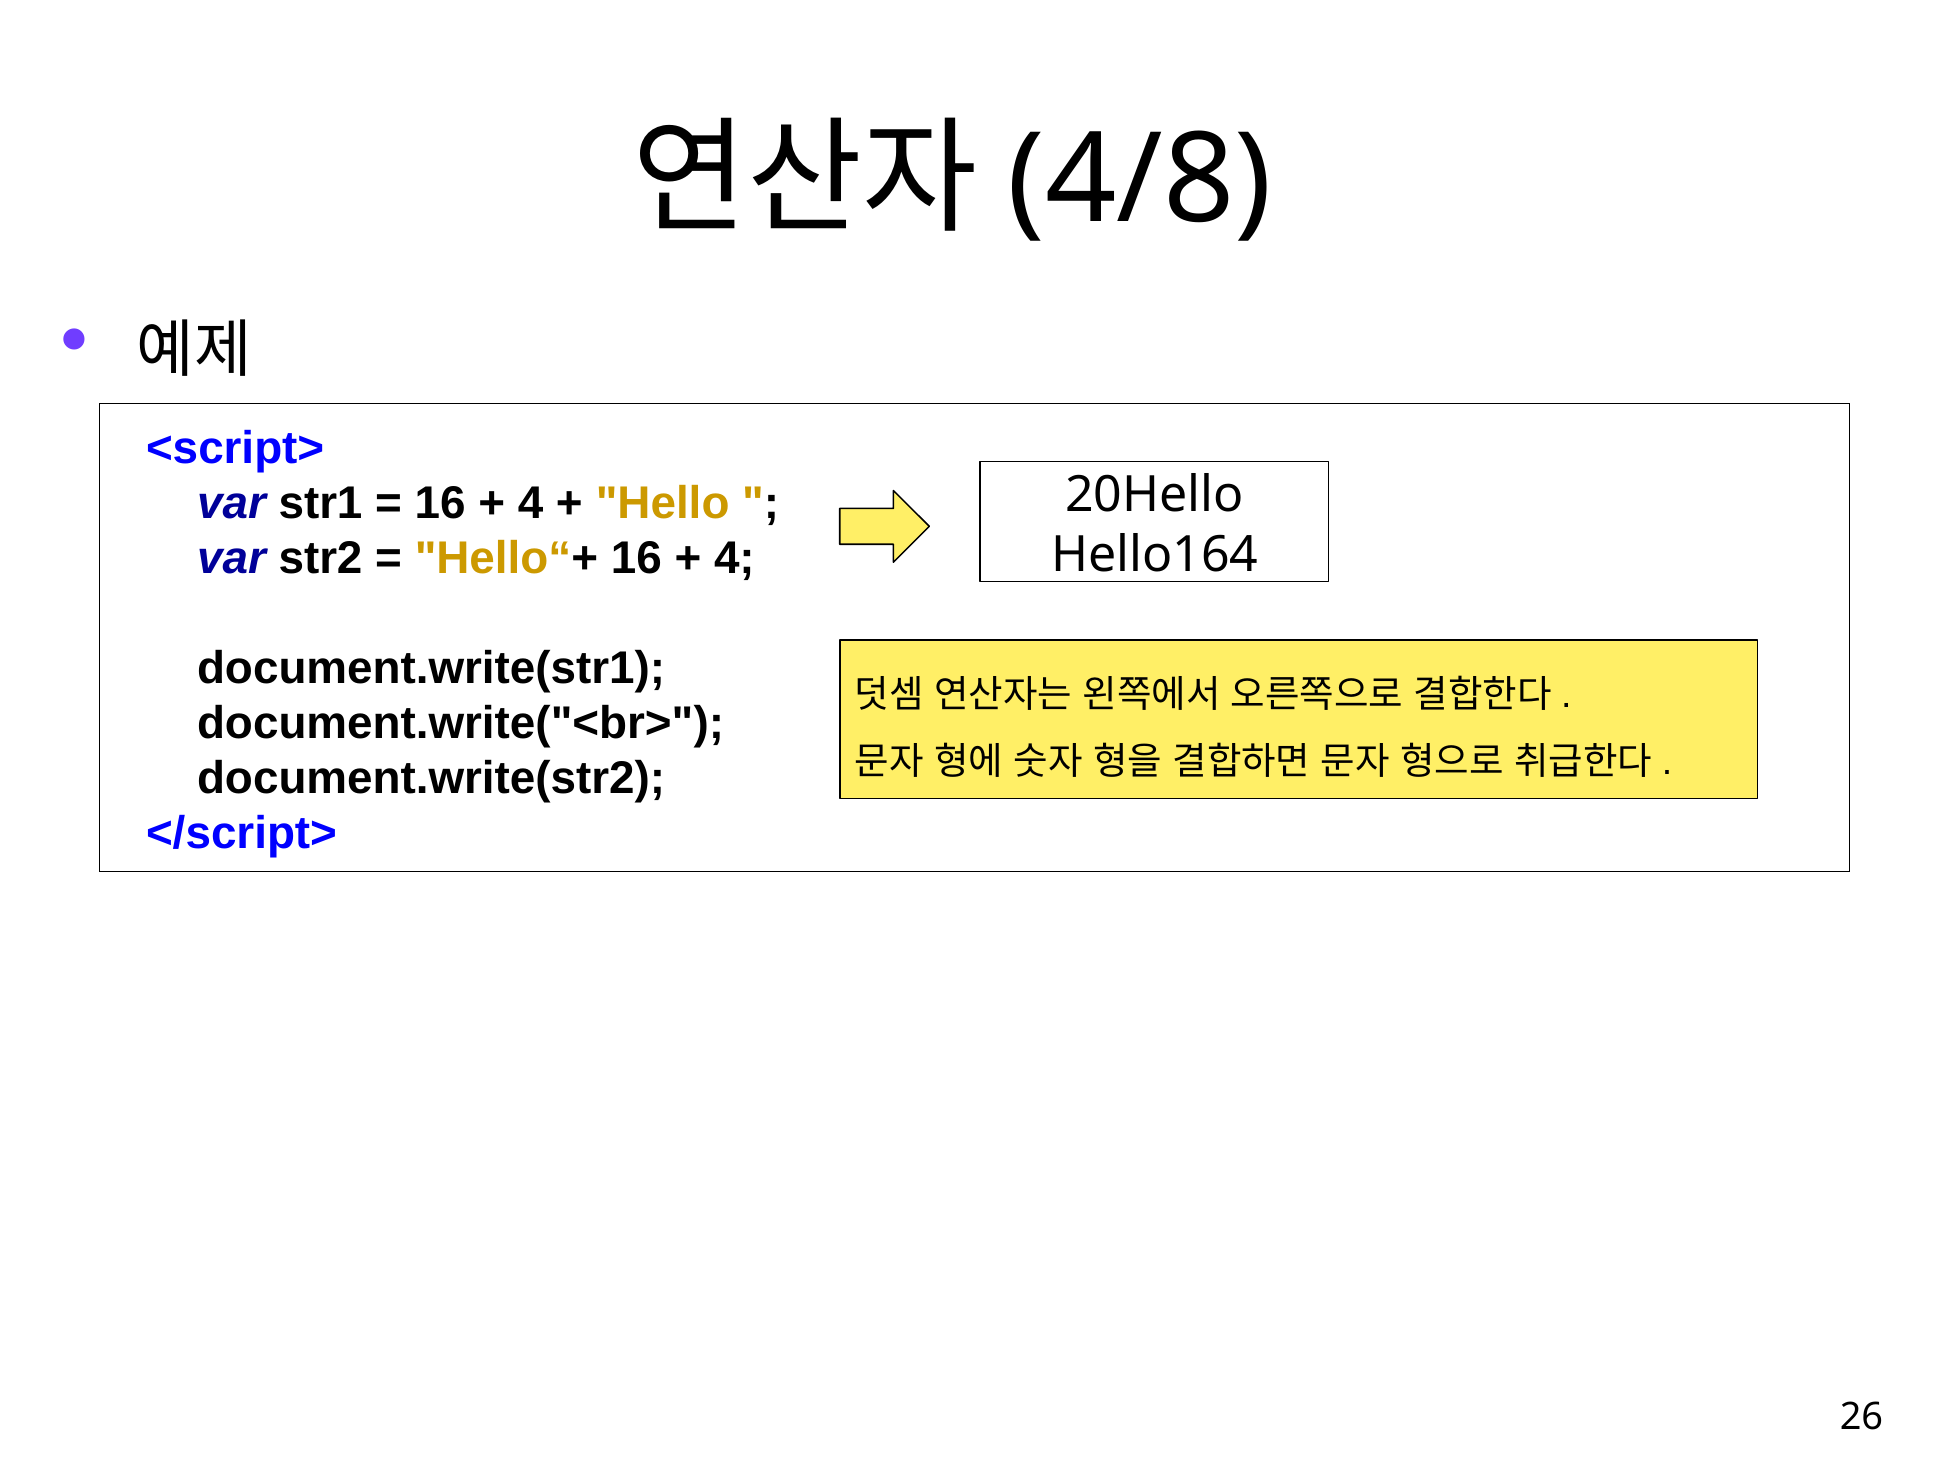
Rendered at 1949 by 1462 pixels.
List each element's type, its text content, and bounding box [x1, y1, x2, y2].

text_box 덧셈 연산자는 왼쪽에서 오른쪽으로 결합한다. 문자 형에 숫자 형을 결합하면 문자 형으로 취급한다. [839, 640, 1758, 799]
text_box [839, 490, 930, 563]
title 연산자(4/8) [156, 92, 1749, 255]
text_box 20Hello Hello164 [980, 461, 1329, 582]
text_box <script> var str1 = 16 + 4 + "Hello "; var str2 = "Hello“+ 16 + 4; document.write(str1); document.write("<br>"); document.write(str2); </script> [99, 403, 1850, 872]
slide_number 26 [1496, 1372, 1899, 1462]
list 예제 [48, 301, 1897, 1361]
